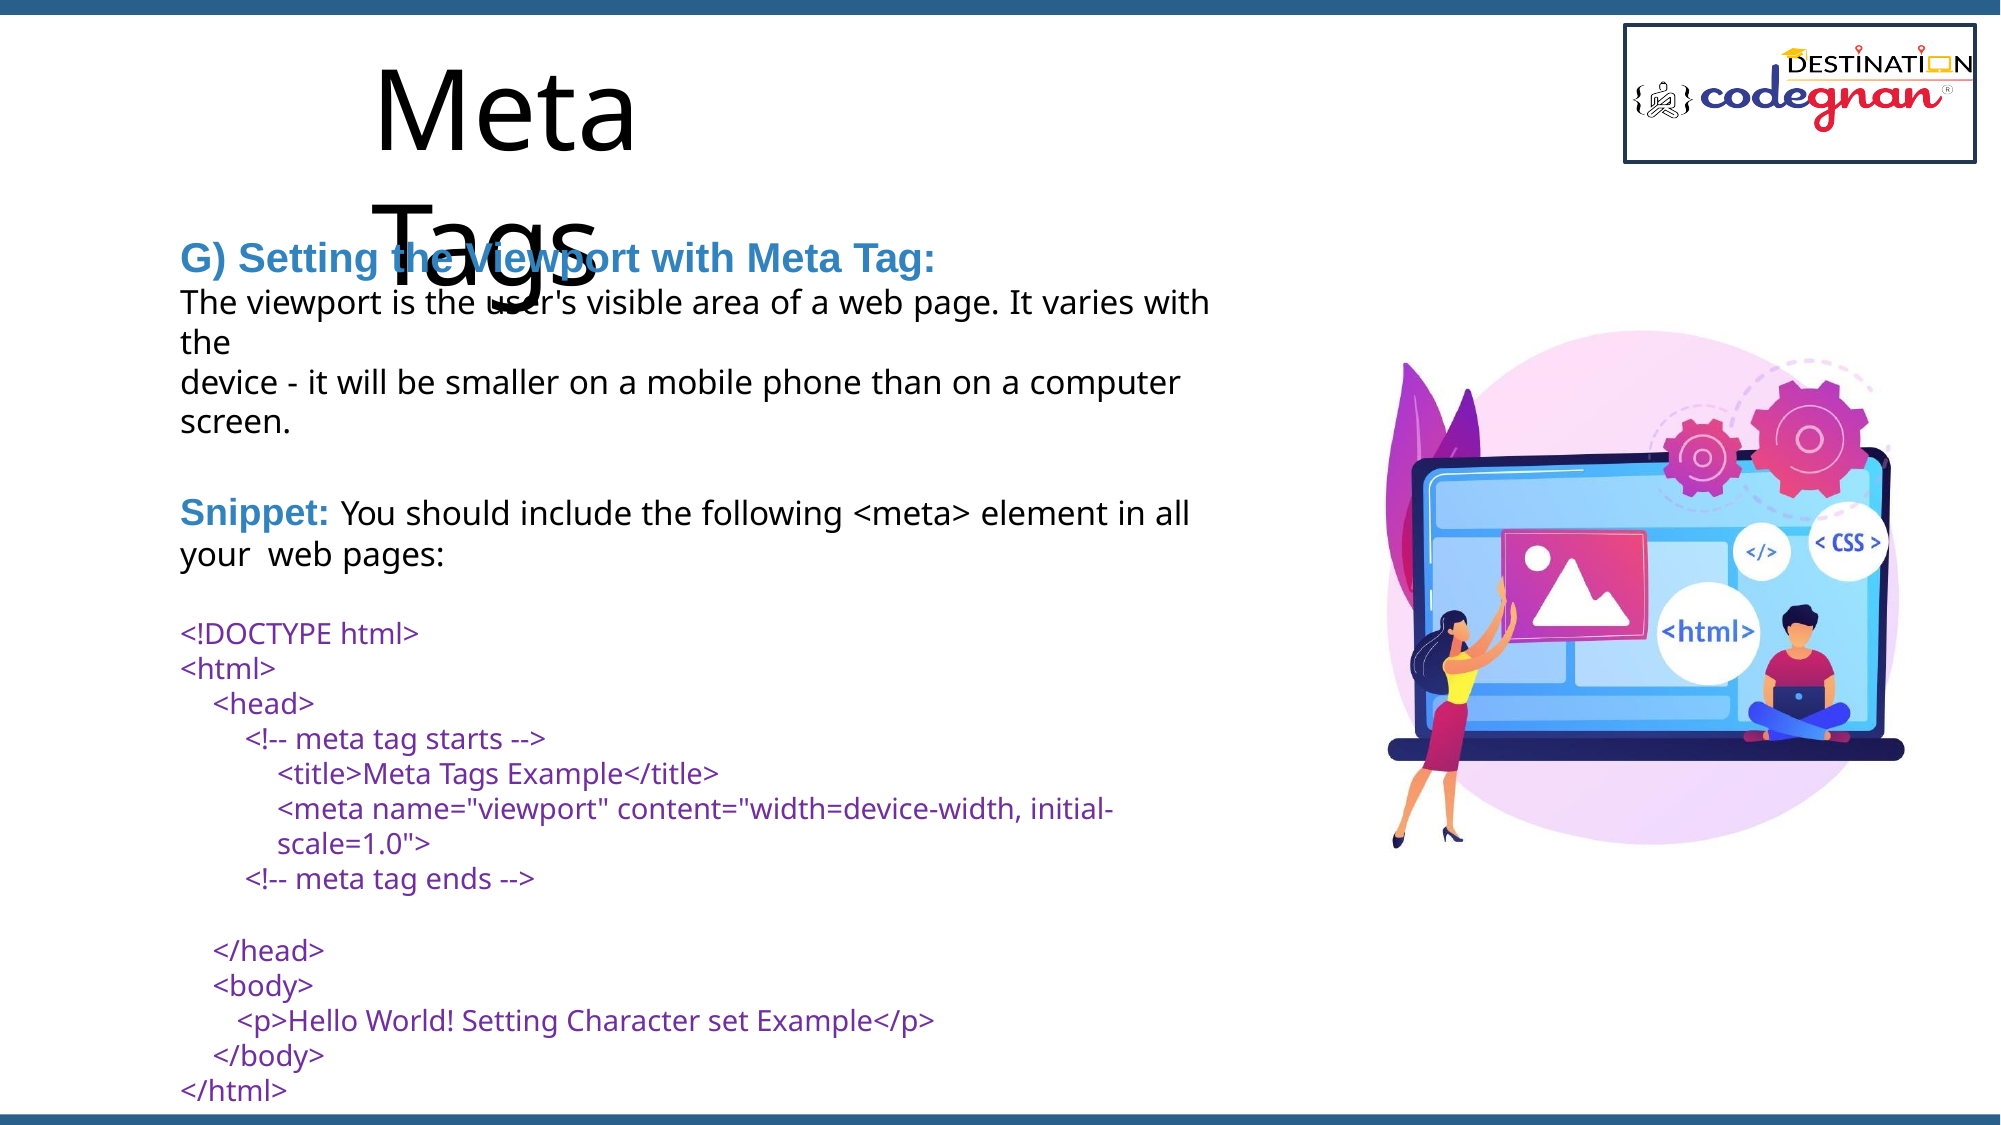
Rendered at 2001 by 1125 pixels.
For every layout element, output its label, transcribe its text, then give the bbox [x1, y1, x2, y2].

text_box G) Setting the Viewport with Meta Tag: The viewport is the user's visible area of a web page. It varies with the device - it will be smaller on a mobile phone than on a computer screen. Snippet: You should include the following <meta> element in all your web pages: <!DOCTYPE html> <html> <head> <!-- meta tag starts --> <title>Meta Tags Example</title> <meta name="viewport" content="width=device-width, initial-scale=1.0"> <!-- meta tag ends --> </head> <body> <p>Hello World! Setting Character set Example</p> </body> </html> [178, 228, 1242, 1108]
title Meta Tags [369, 35, 891, 228]
text_box [1623, 23, 1977, 164]
picture [1378, 322, 1915, 853]
